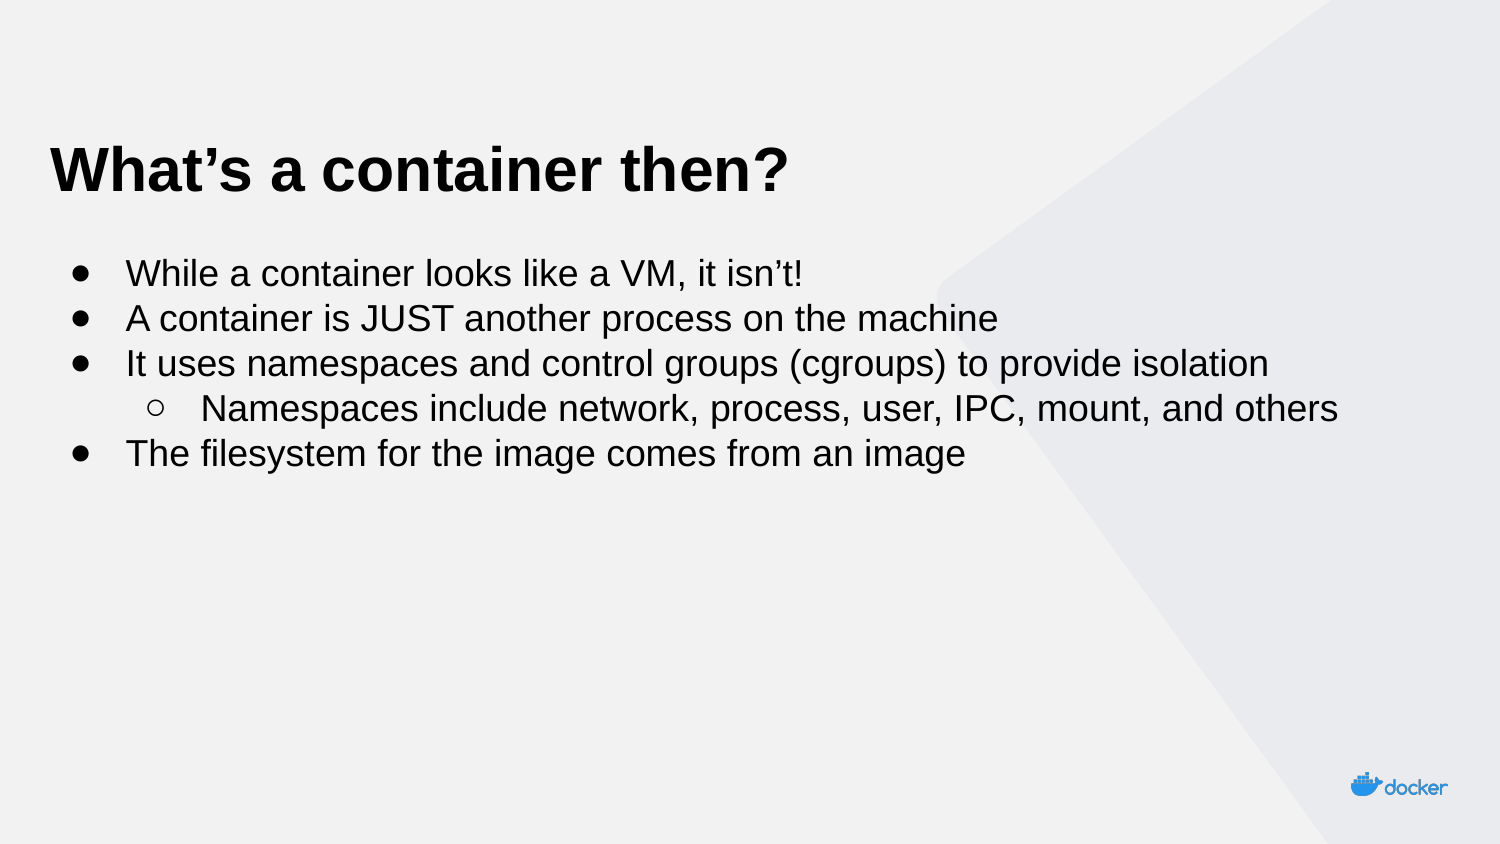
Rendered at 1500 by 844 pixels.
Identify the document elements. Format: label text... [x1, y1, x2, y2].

text_box What’s a container then? While a container looks like a VM, it isn’t! A container is JUST another process on the machine It uses namespaces and control groups (cgroups) to provide isolation Namespaces include network, process, user, IPC, mount, and others The filesystem for the image comes from an image [35, 114, 1480, 728]
picture [1351, 772, 1448, 796]
